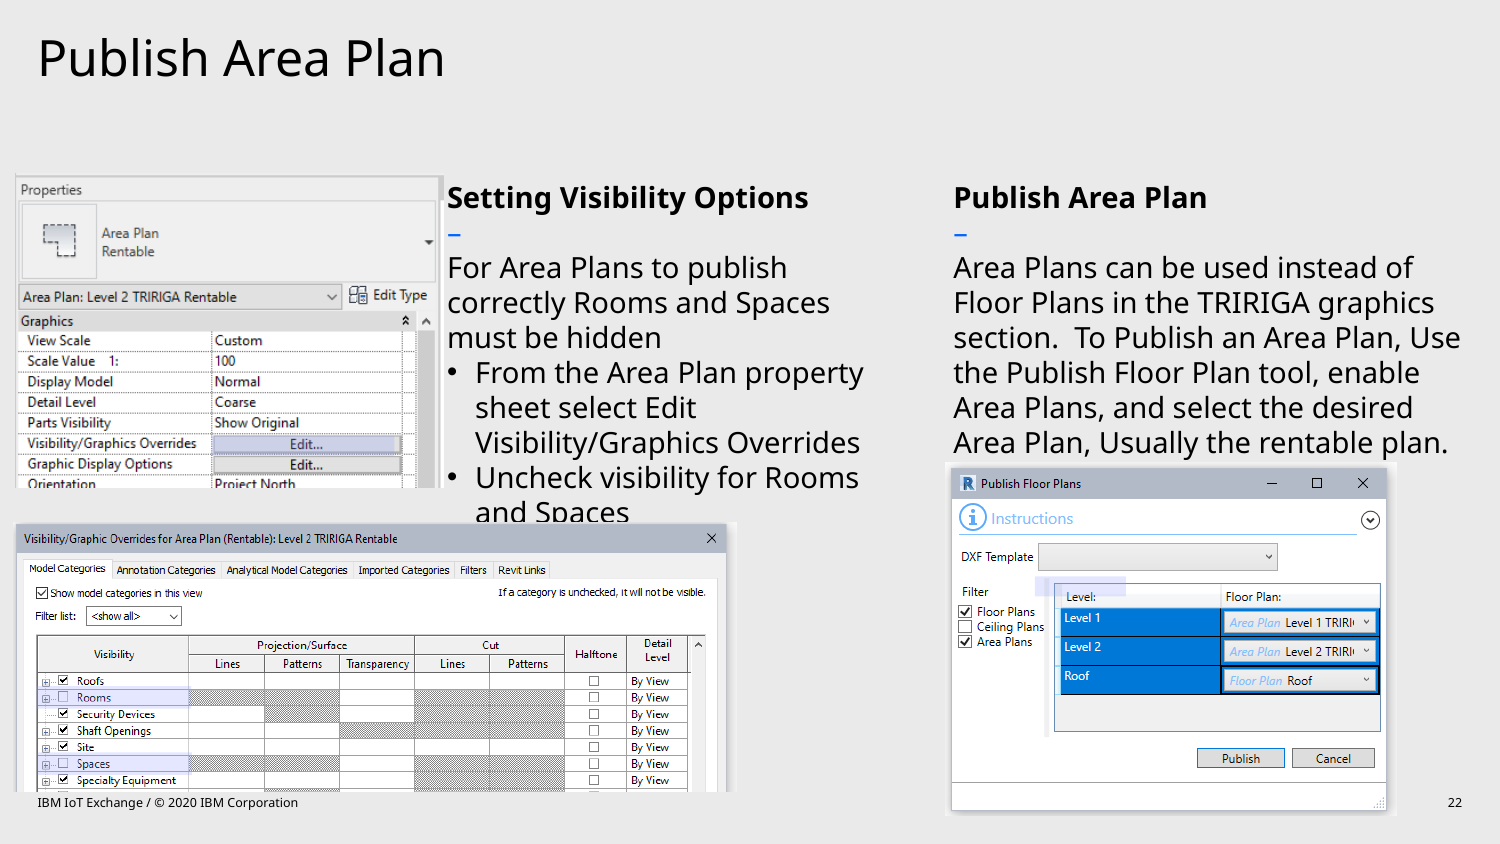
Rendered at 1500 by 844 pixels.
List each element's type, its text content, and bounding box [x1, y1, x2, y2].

title Publish Area Plan [37, 33, 1463, 135]
list Setting Visibility Options – For Area Plans to publish correctly Rooms and Spaces must be hidden From the Area Plan property sheet select Edit Visibility/Graphics Overrides Uncheck visibility for Rooms and Spaces [447, 179, 875, 769]
footer IBM IoT Exchange / © 2020 IBM Corporation [37, 791, 939, 815]
picture [944, 462, 1397, 816]
picture [12, 522, 738, 792]
slide_number 22 [1401, 791, 1463, 815]
picture [15, 172, 444, 488]
list Publish Area Plan – Area Plans can be used instead of Floor Plans in the TRIRIGA graphics section. To Publish an Area Plan, Use the Publish Floor Plan tool, enable Area Plans, and select the desired Area Plan, Usually the rentable plan. [953, 179, 1480, 769]
